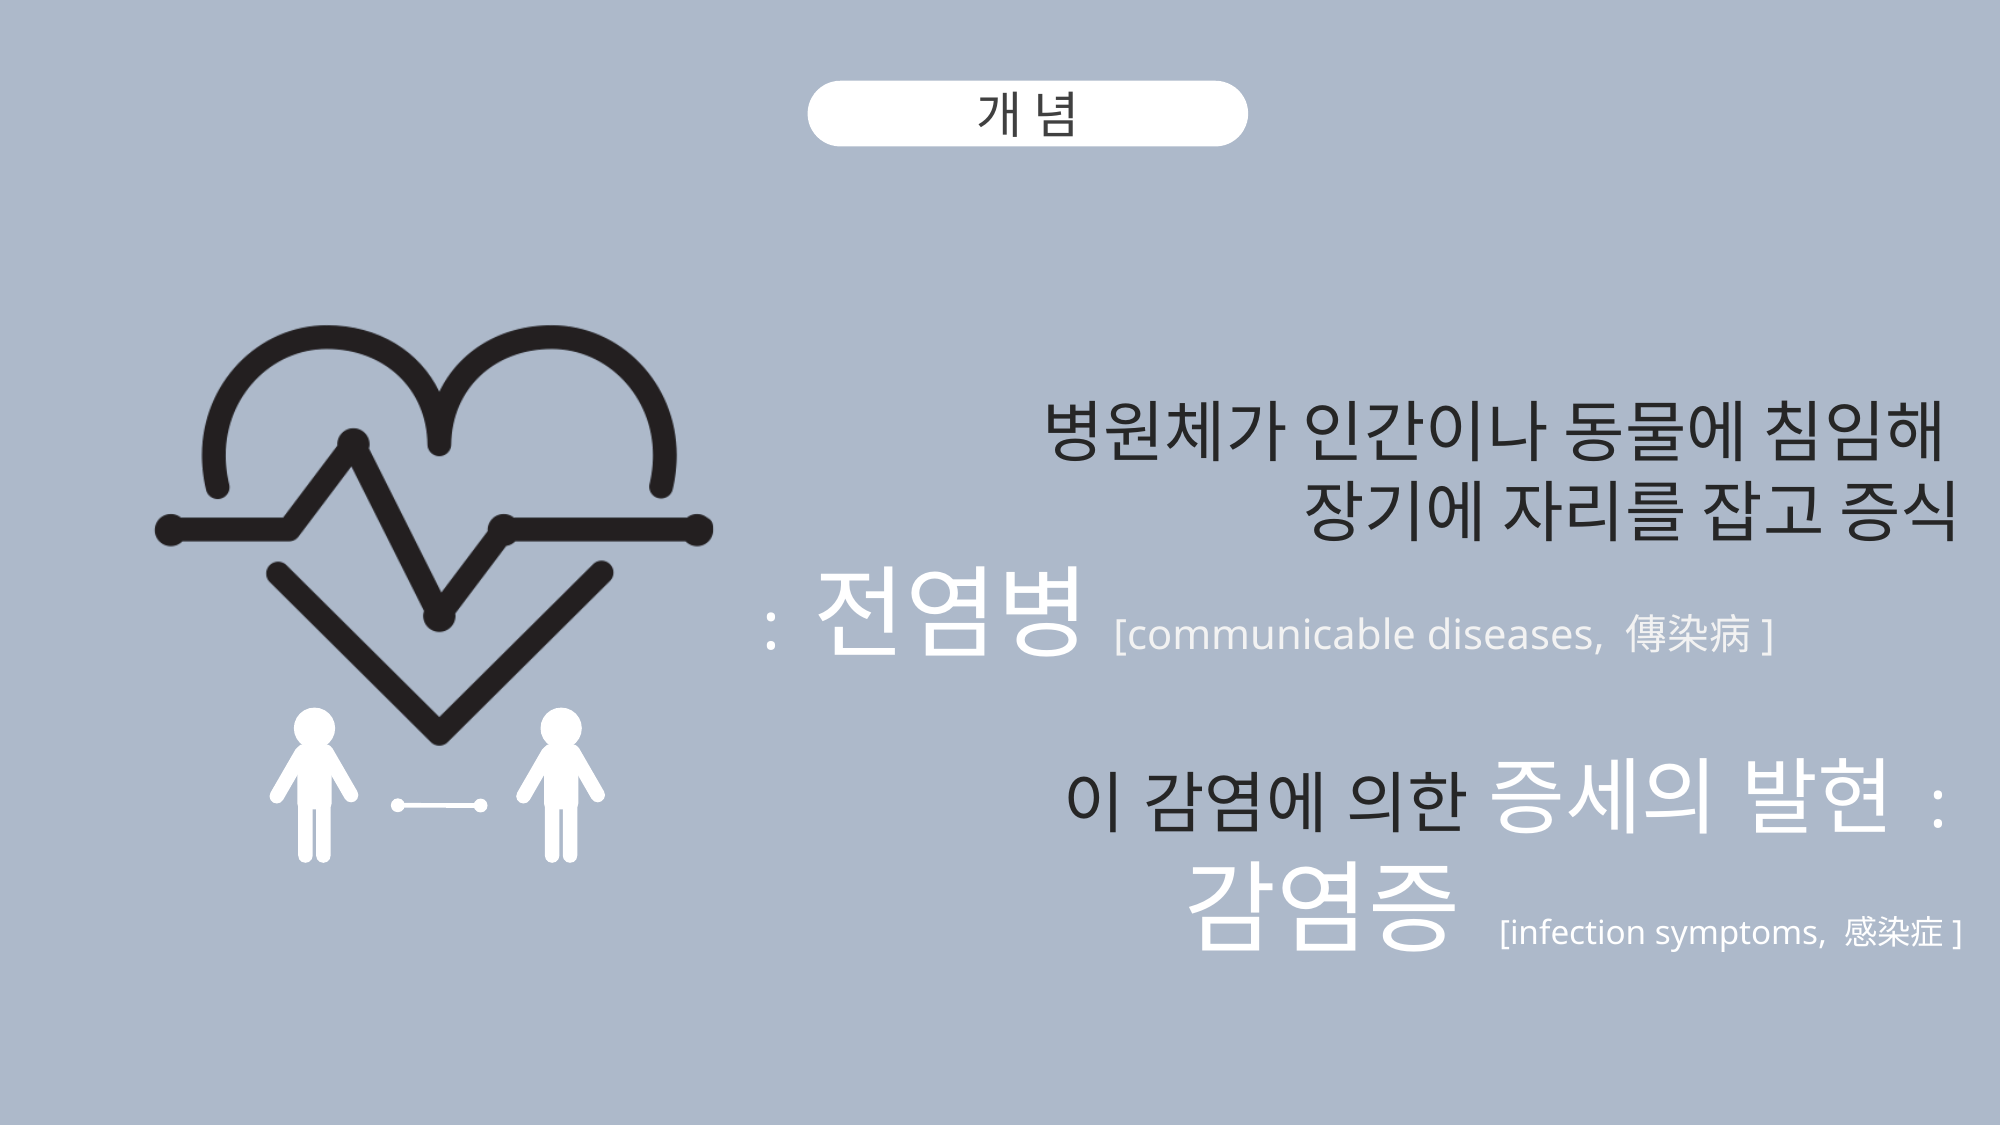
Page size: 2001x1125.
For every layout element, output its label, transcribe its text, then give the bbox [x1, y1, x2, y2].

text_box 개 념 [806, 79, 1250, 148]
text_box 병원체가 인간이나 동물에 침임해 장기에 자리를 잡고 증식 : 전염병[communicable diseases, 傳染病] 이 감염에 의한 증세의 발현 :감염증 [infection symptoms, 感染症] [747, 382, 1978, 972]
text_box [528, 707, 593, 863]
picture [140, 242, 734, 835]
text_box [281, 835, 346, 863]
